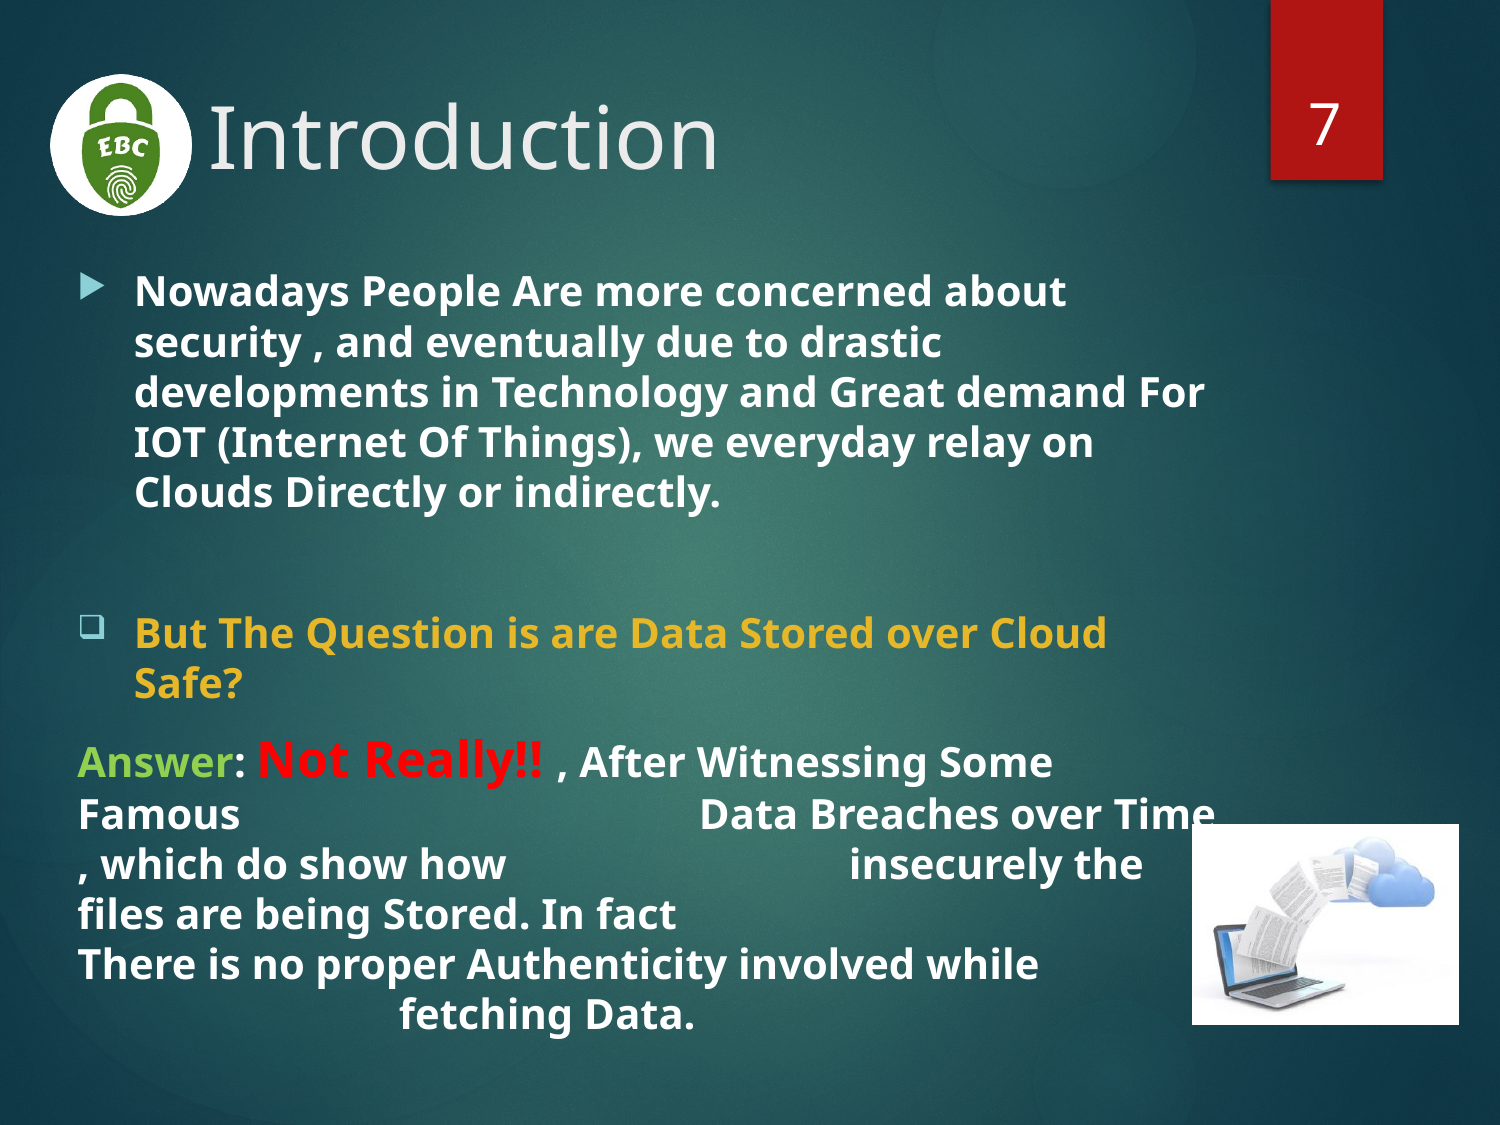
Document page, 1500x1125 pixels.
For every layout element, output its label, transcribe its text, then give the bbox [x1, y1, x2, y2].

list Nowadays People Are more concerned about security , and eventually due to drastic developments in Technology and Great demand For IOT (Internet Of Things), we everyday relay on Clouds Directly or indirectly. But The Question is are Data Stored over Cloud Safe? Answer: Not Really!! , After Witnessing Some Famous Data Breaches over Time , which do show how insecurely the files are being Stored. In fact There is no proper Authenticity involved while fetching Data. [62, 257, 1237, 946]
picture [1191, 824, 1460, 1026]
slide_number 7 [1273, 48, 1378, 175]
picture [49, 73, 192, 217]
title Introduction [79, 74, 1237, 257]
